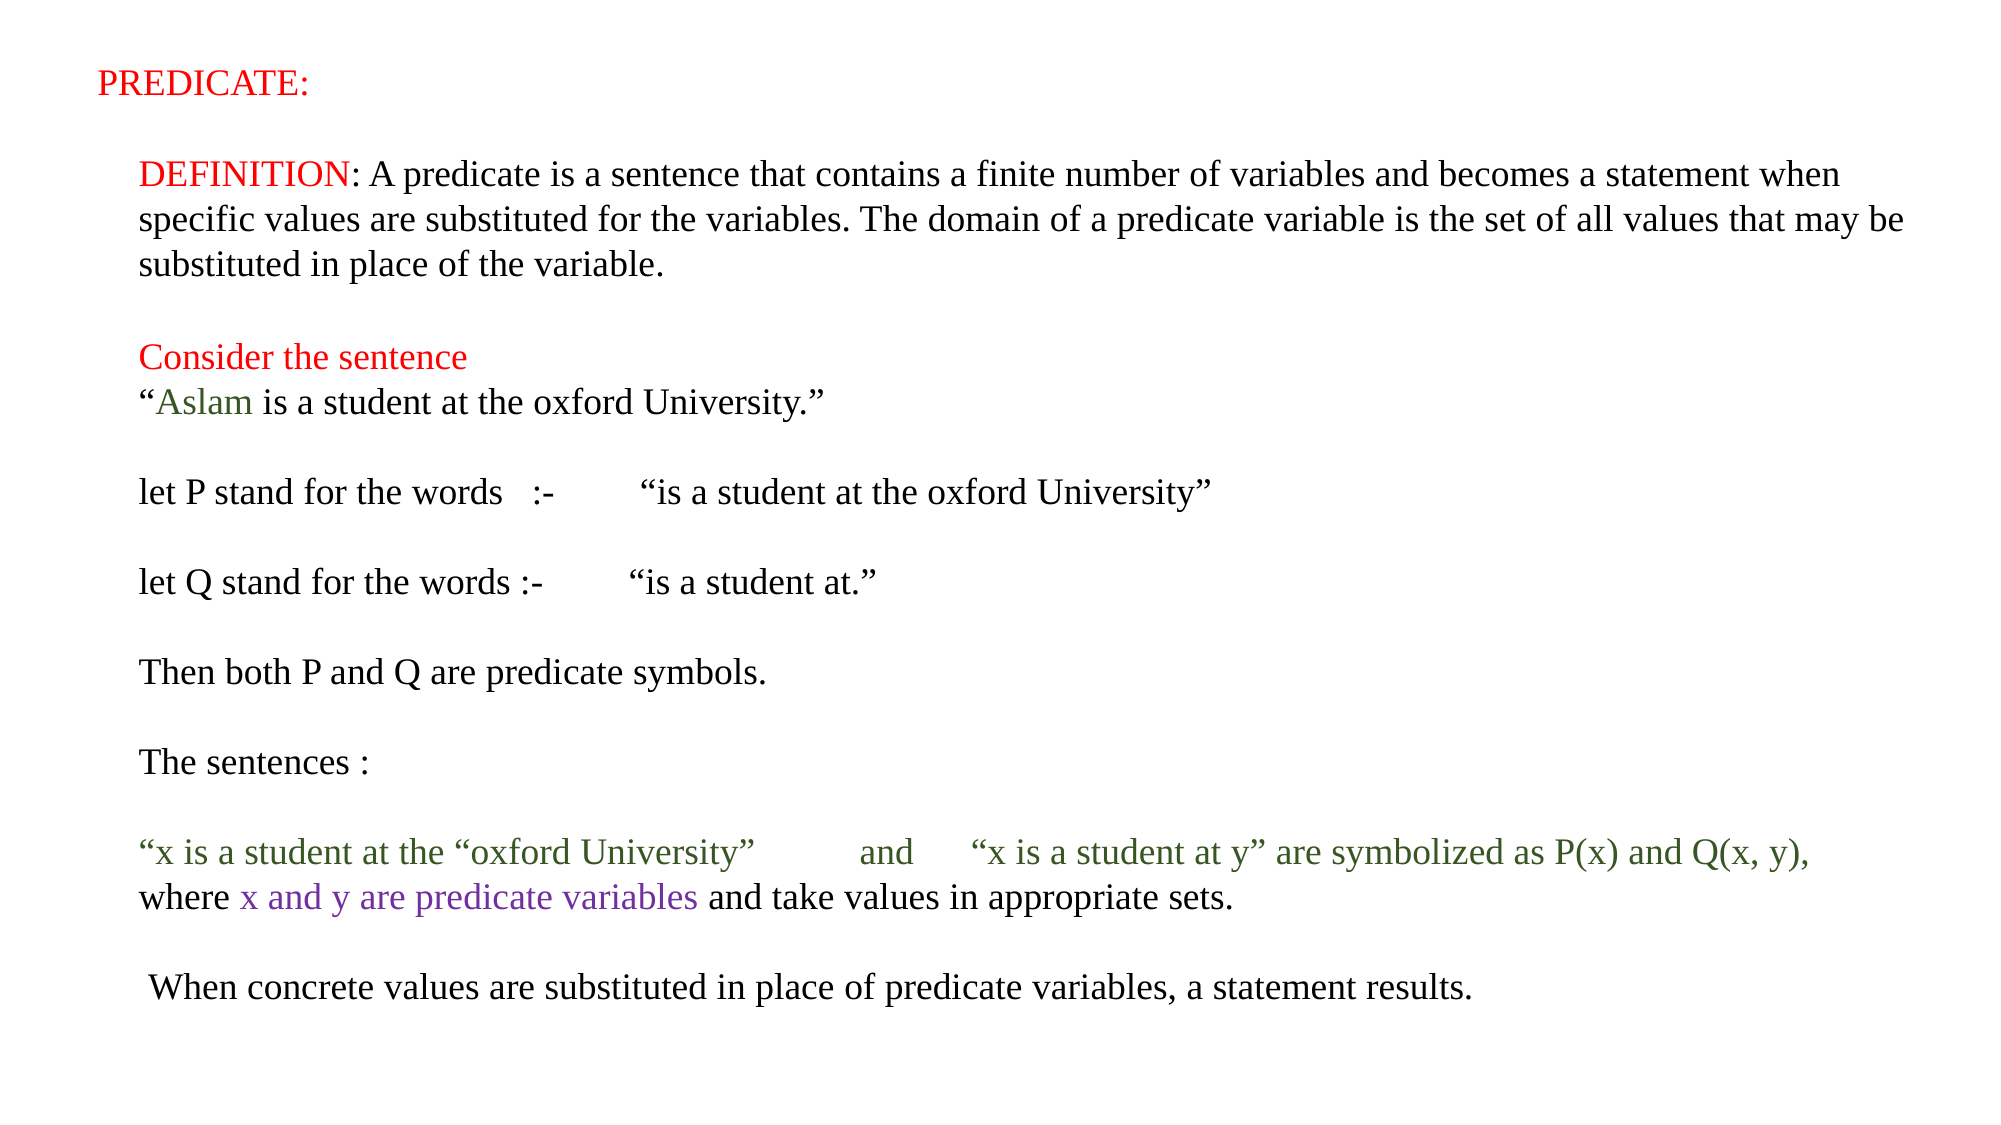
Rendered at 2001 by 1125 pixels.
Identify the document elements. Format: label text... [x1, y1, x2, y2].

text_box DEFINITION: A predicate is a sentence that contains a finite number of variables and becomes a statement when specific values are substituted for the variables. The domain of a predicate variable is the set of all values that may be substituted in place of the variable. [123, 141, 1942, 292]
text_box Consider the sentence “Aslam is a student at the oxford University.” let P stand for the words :- “is a student at the oxford University” let Q stand for the words :- “is a student at.” Then both P and Q are predicate symbols. The sentences : “x is a student at the “oxford University” and “x is a student at y” are symbolized as P(x) and Q(x, y), where x and y are predicate variables and take values in appropriate sets. When concrete values are substituted in place of predicate variables, a statement results. [123, 324, 1942, 1015]
text_box PREDICATE: [82, 50, 1083, 110]
